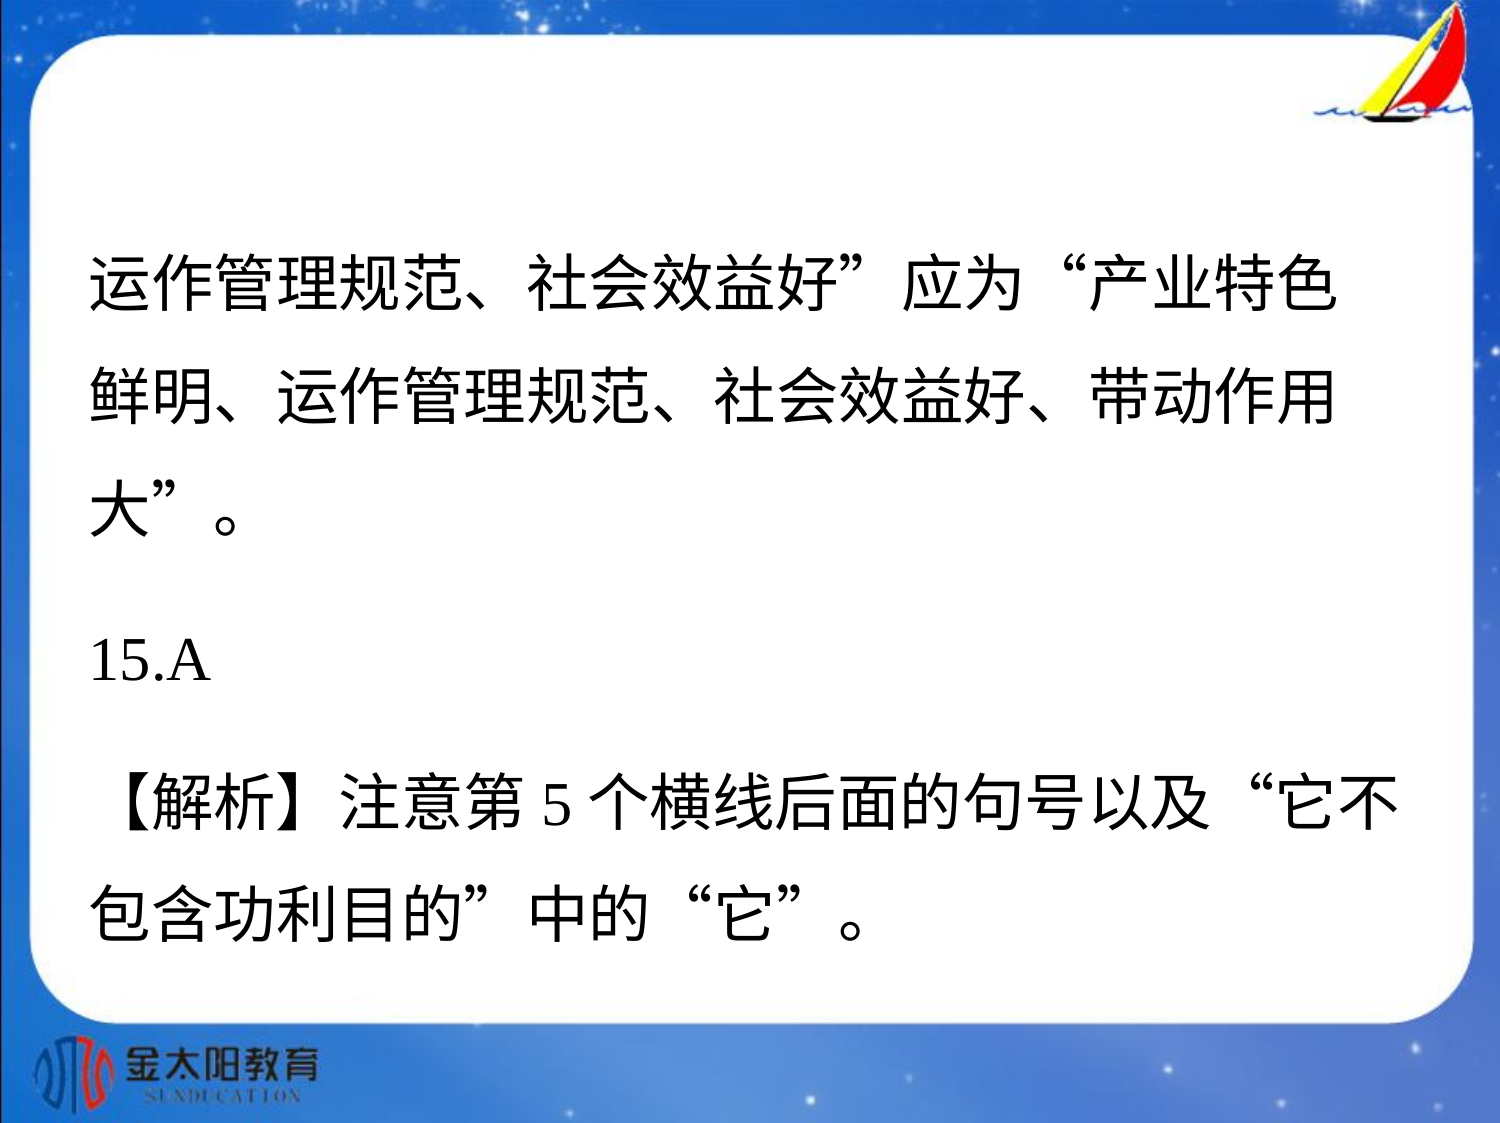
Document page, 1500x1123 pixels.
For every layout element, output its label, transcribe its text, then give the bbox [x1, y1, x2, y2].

picture [0, 0, 1500, 1123]
text_box 【解析】注意第5个横线后面的句号以及“它不 包含功利目的”中的“它”。 [88, 724, 1453, 951]
text_box 15.A [88, 579, 1453, 693]
text_box 运作管理规范、社会效益好”应为“产业特色 鲜明、运作管理规范、社会效益好、带动作用 大”。 [88, 206, 1453, 545]
